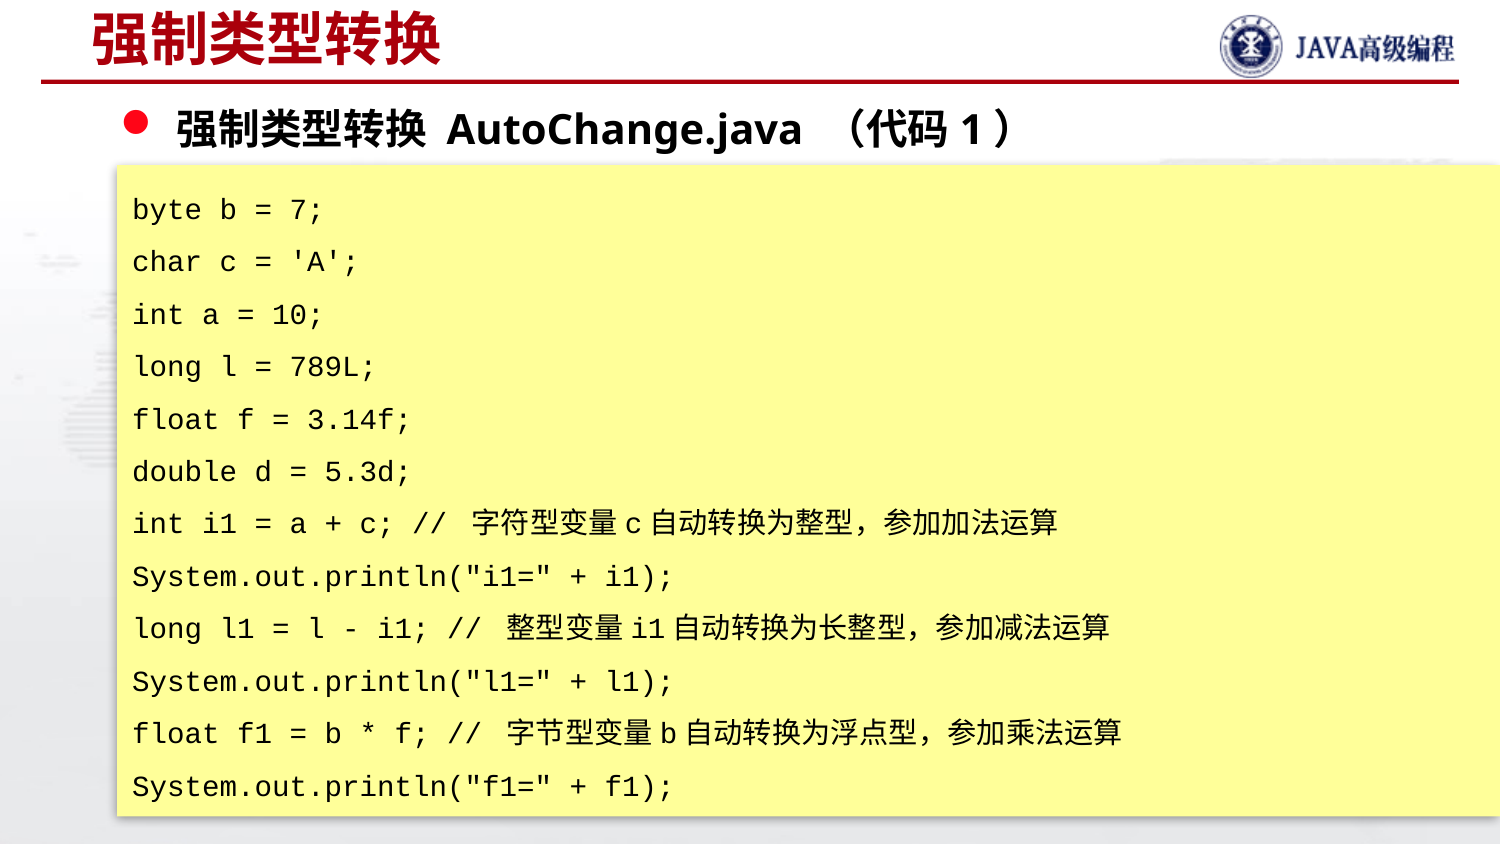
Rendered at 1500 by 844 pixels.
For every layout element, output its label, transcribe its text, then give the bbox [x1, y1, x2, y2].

title 强制类型转换 [76, 2, 873, 71]
picture [0, 0, 1500, 844]
list 强制类型转换 AutoChange.java （代码1） [105, 70, 1453, 458]
list byte b = 7; char c = 'A'; int a = 10; long l = 789L; float f = 3.14f; double d = 5.3d; int i1 = a + c; // 字符型变量c自动转换为整型，参加加法运算 System.out.println("i1=" + i1); long l1 = l - i1; // 整型变量i1自动转换为长整型，参加减法运算 System.out.println("l1=" + l1); float f1 = b * f; // 字节型变量b自动转换为浮点型，参加乘法运算 System.out.println("f1=" + f1); [116, 164, 1500, 817]
